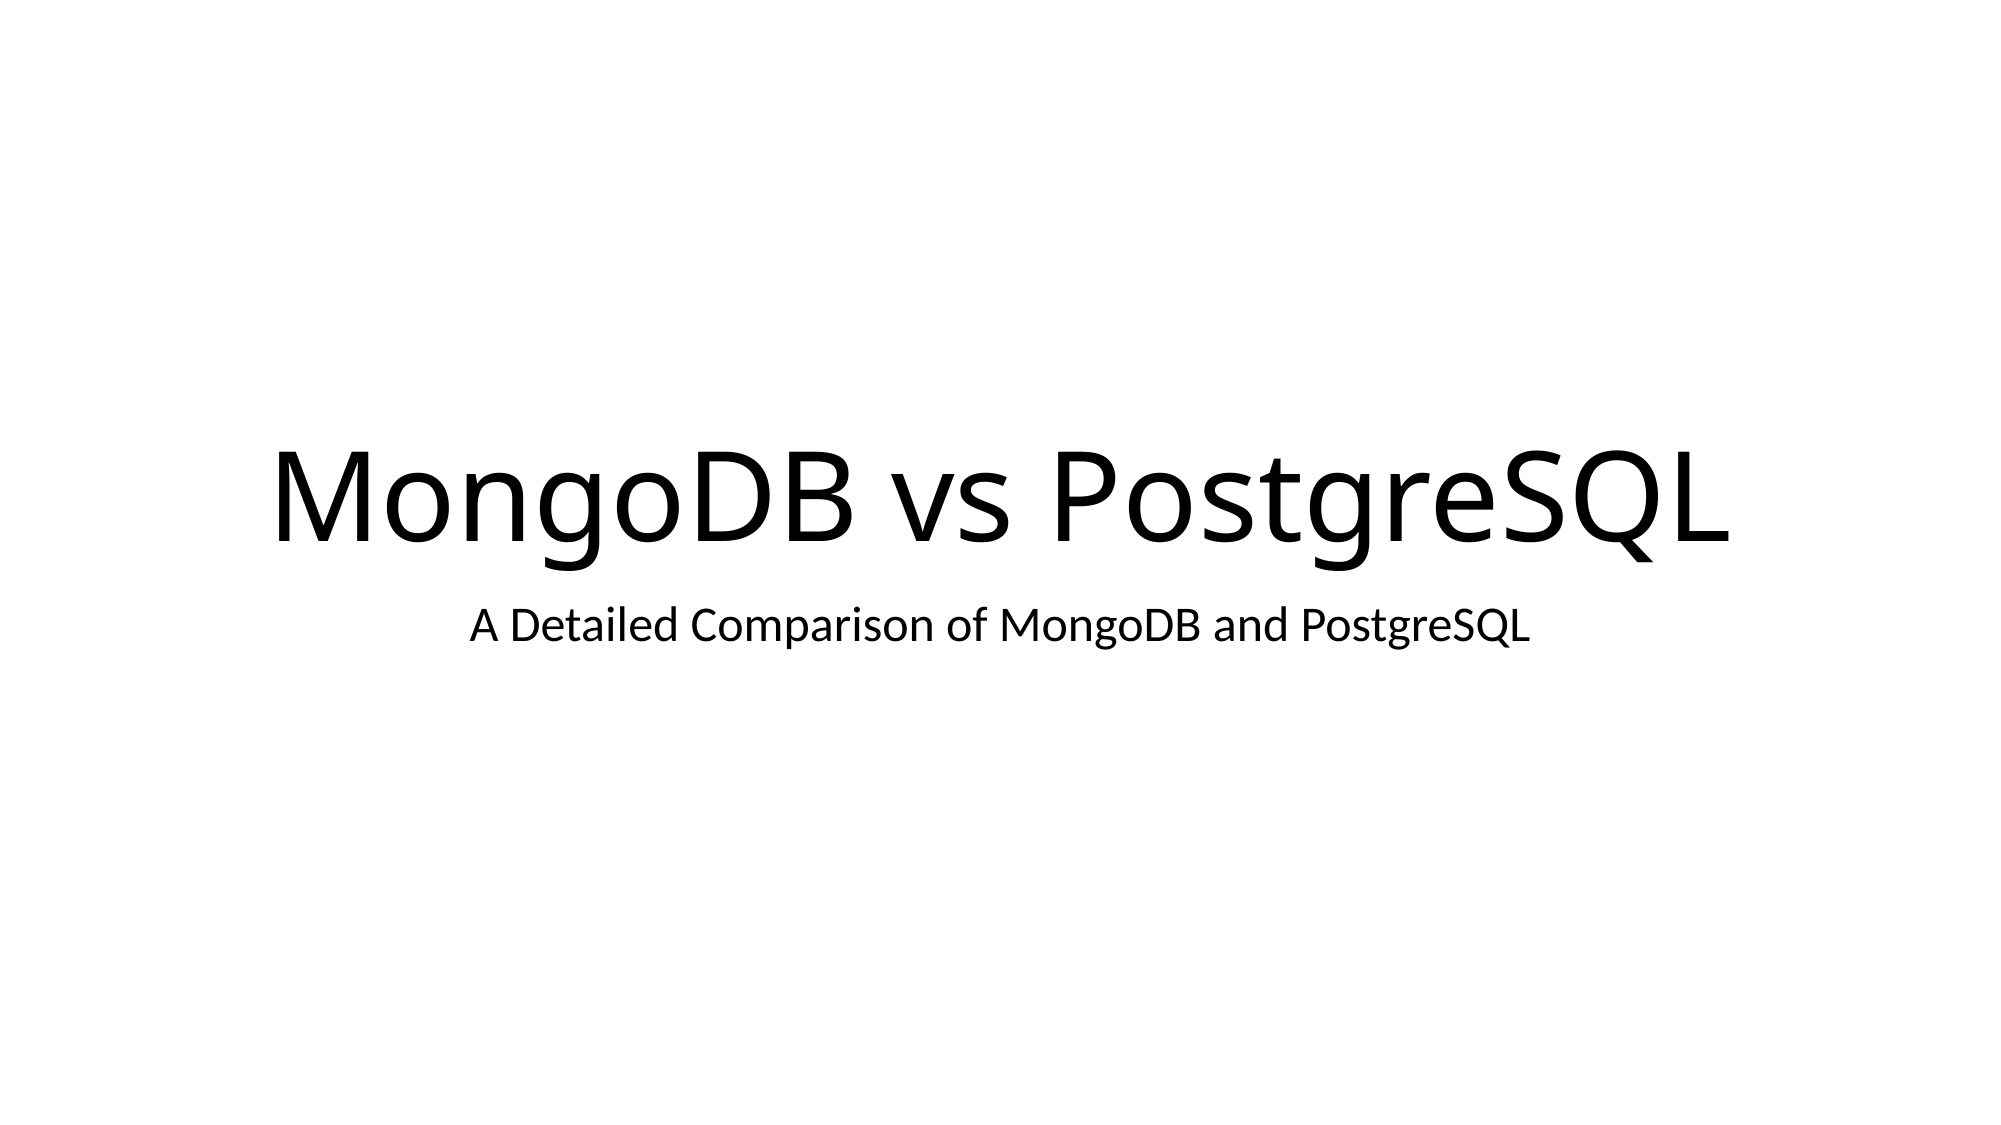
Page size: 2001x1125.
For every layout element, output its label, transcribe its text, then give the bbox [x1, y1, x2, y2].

subtitle A Detailed Comparison of MongoDB and PostgreSQL [249, 590, 1750, 863]
title MongoDB vs PostgreSQL [249, 184, 1750, 576]
